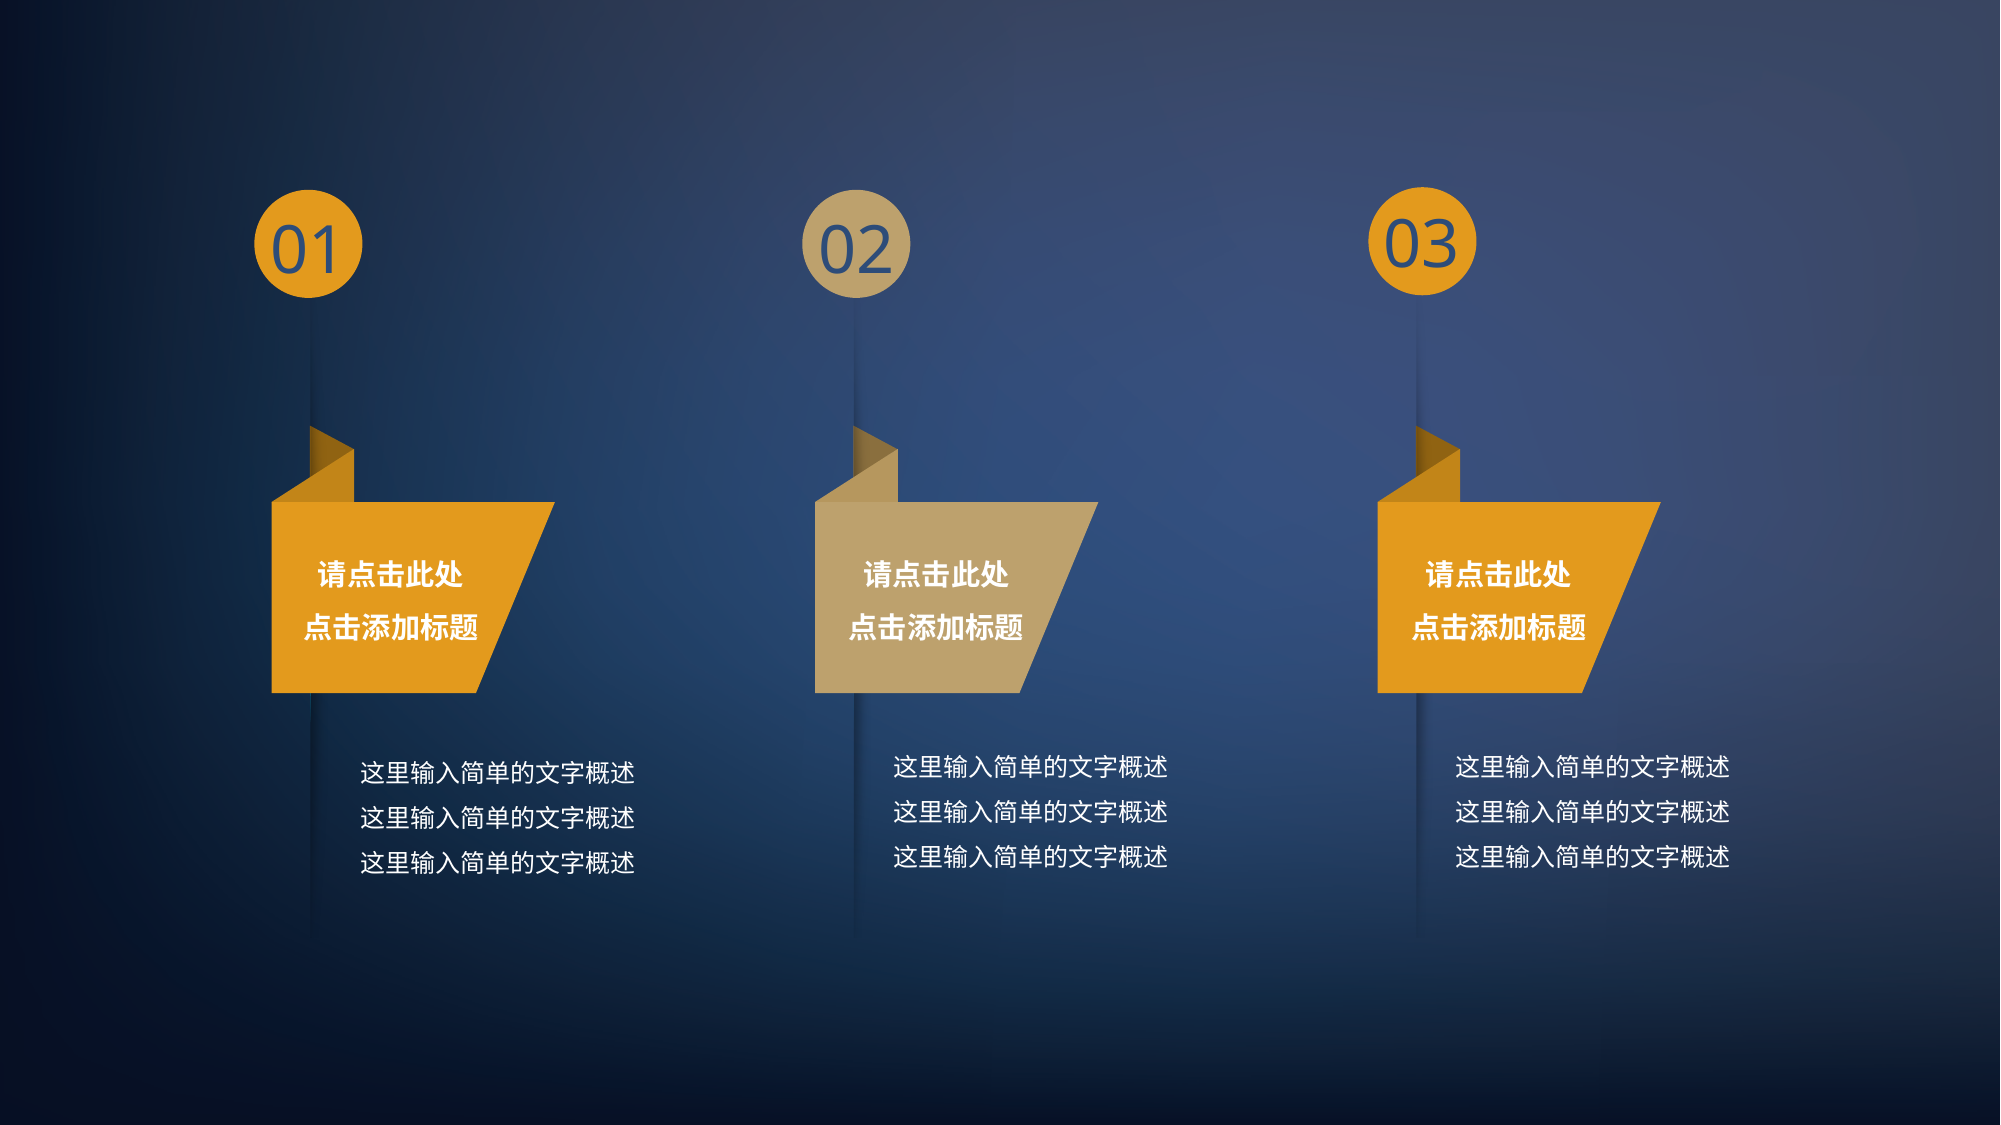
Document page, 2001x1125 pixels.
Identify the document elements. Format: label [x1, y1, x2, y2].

text_box [1368, 186, 1477, 296]
text_box [801, 189, 911, 299]
picture [0, 0, 2000, 1125]
text_box [254, 189, 363, 299]
